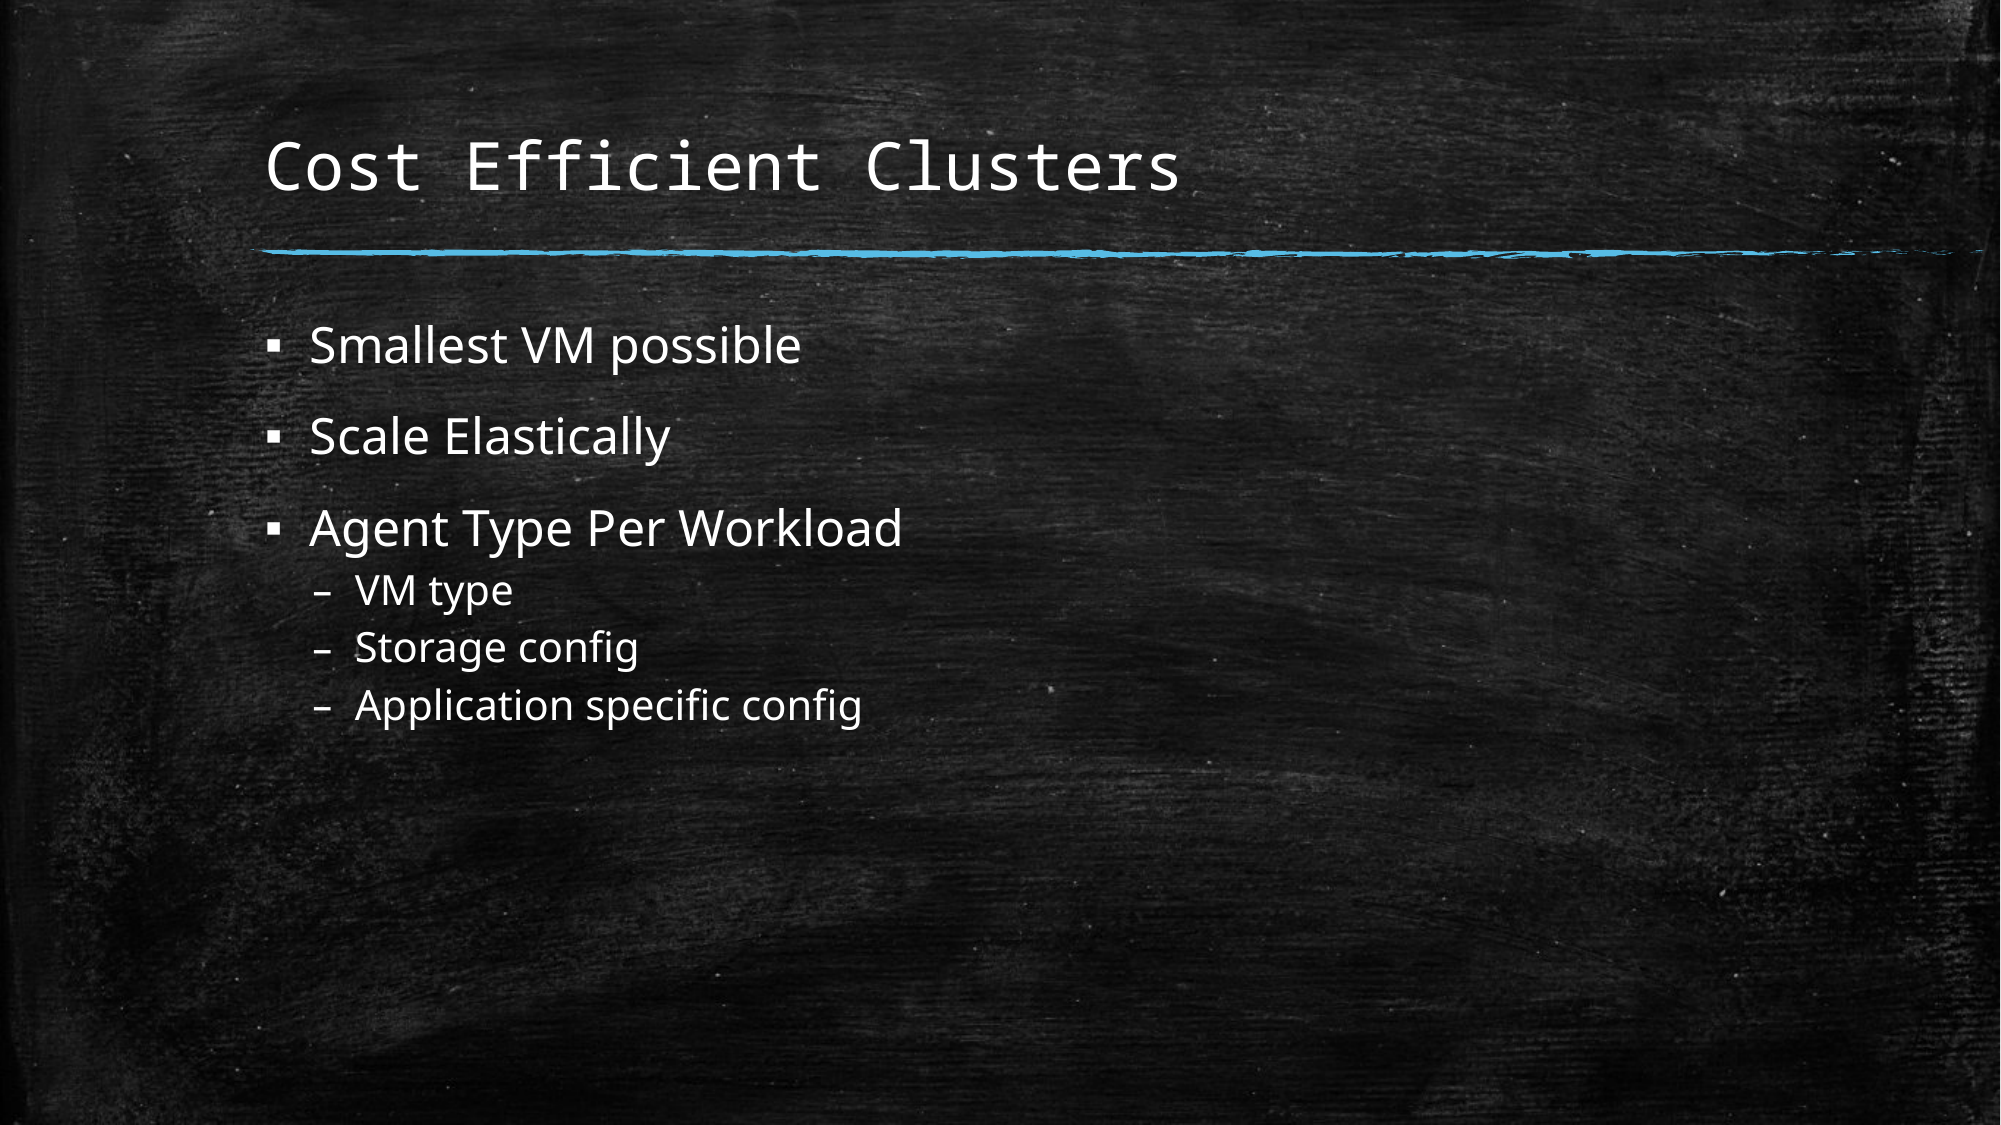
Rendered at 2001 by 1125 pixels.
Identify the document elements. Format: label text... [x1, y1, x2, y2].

title Cost Efficient Clusters [249, 45, 1751, 213]
list Smallest VM possible Scale Elastically Agent Type Per Workload VM type Storage config Application specific config [249, 312, 1751, 1013]
